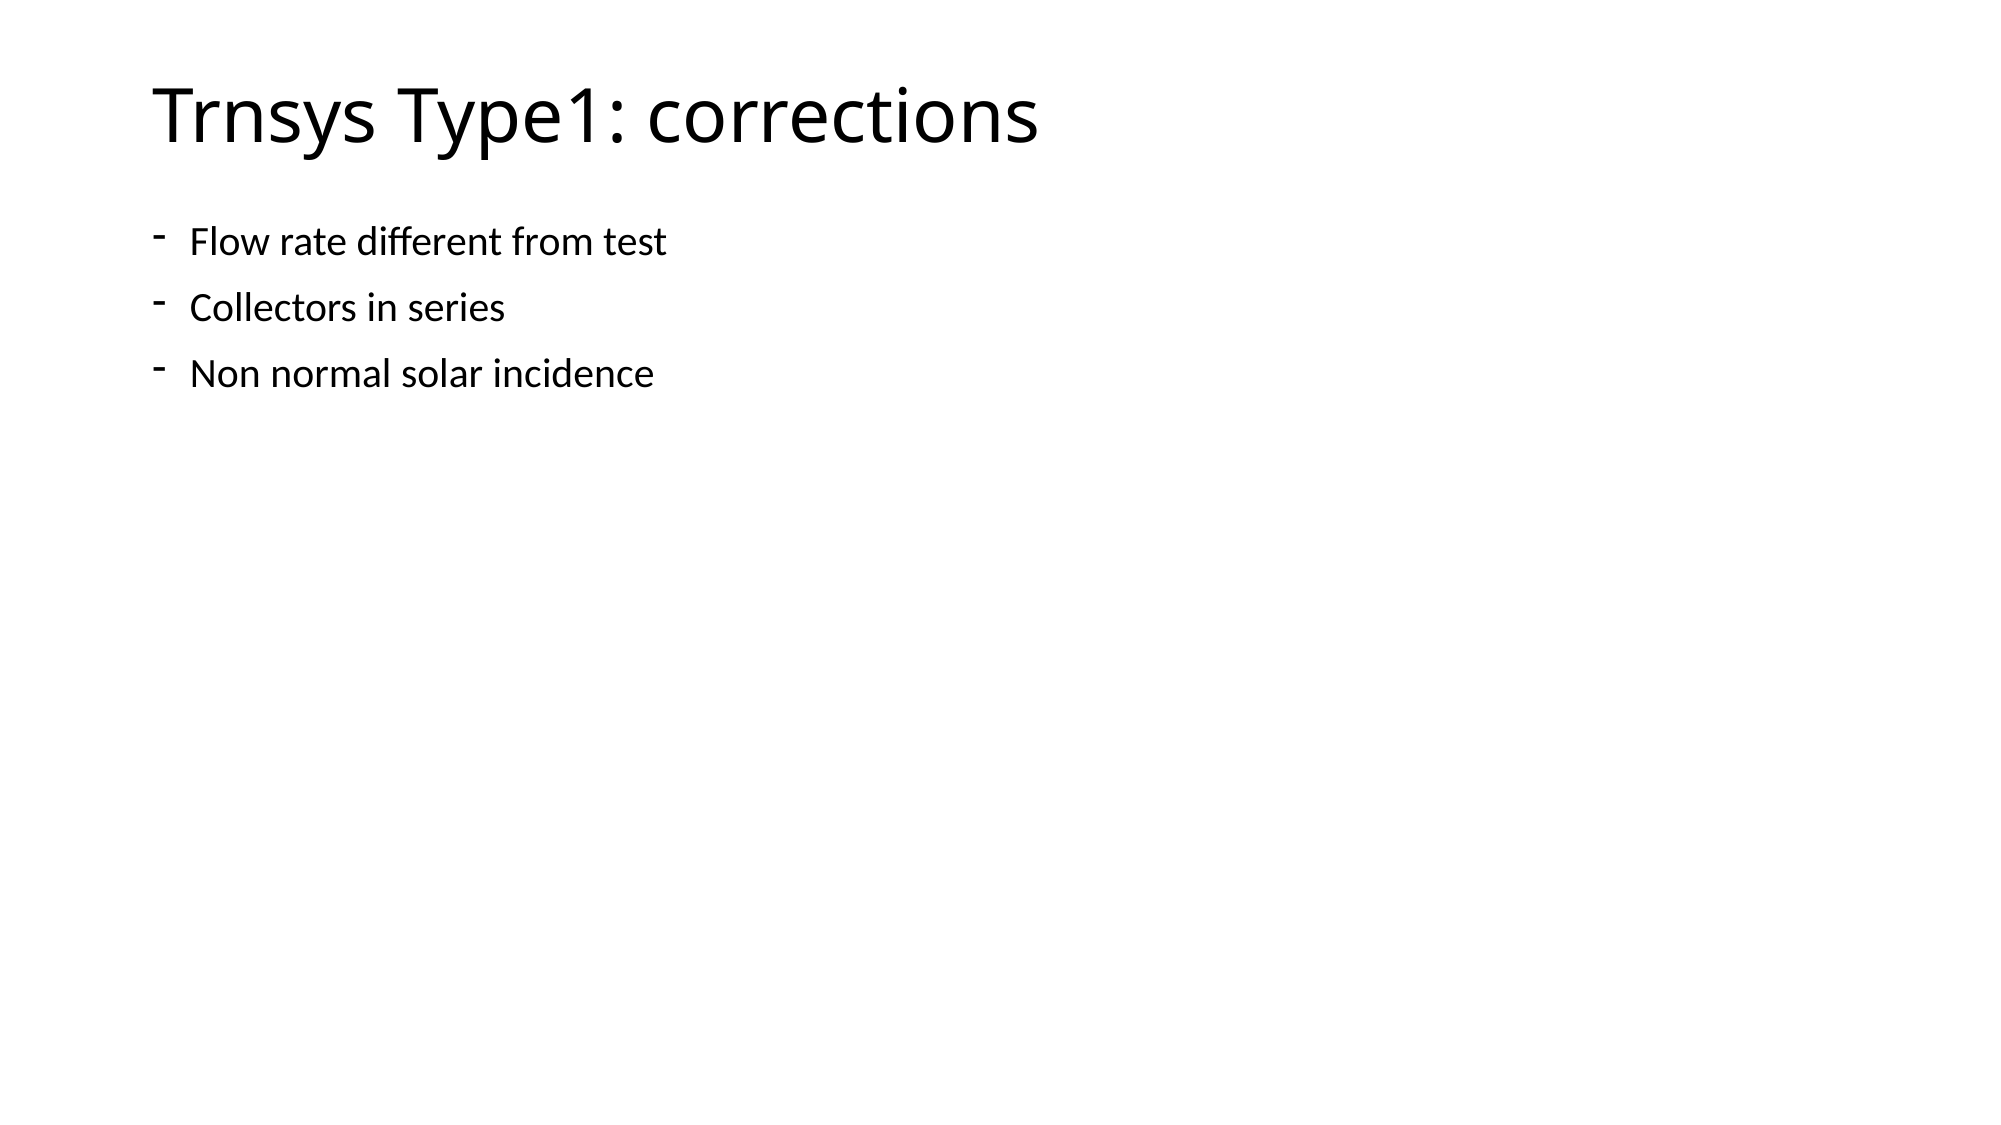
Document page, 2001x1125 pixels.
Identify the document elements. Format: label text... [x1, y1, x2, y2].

title Trnsys Type1: corrections [137, 59, 1863, 177]
list Flow rate different from test Collectors in series Non normal solar incidence [137, 211, 1863, 1083]
